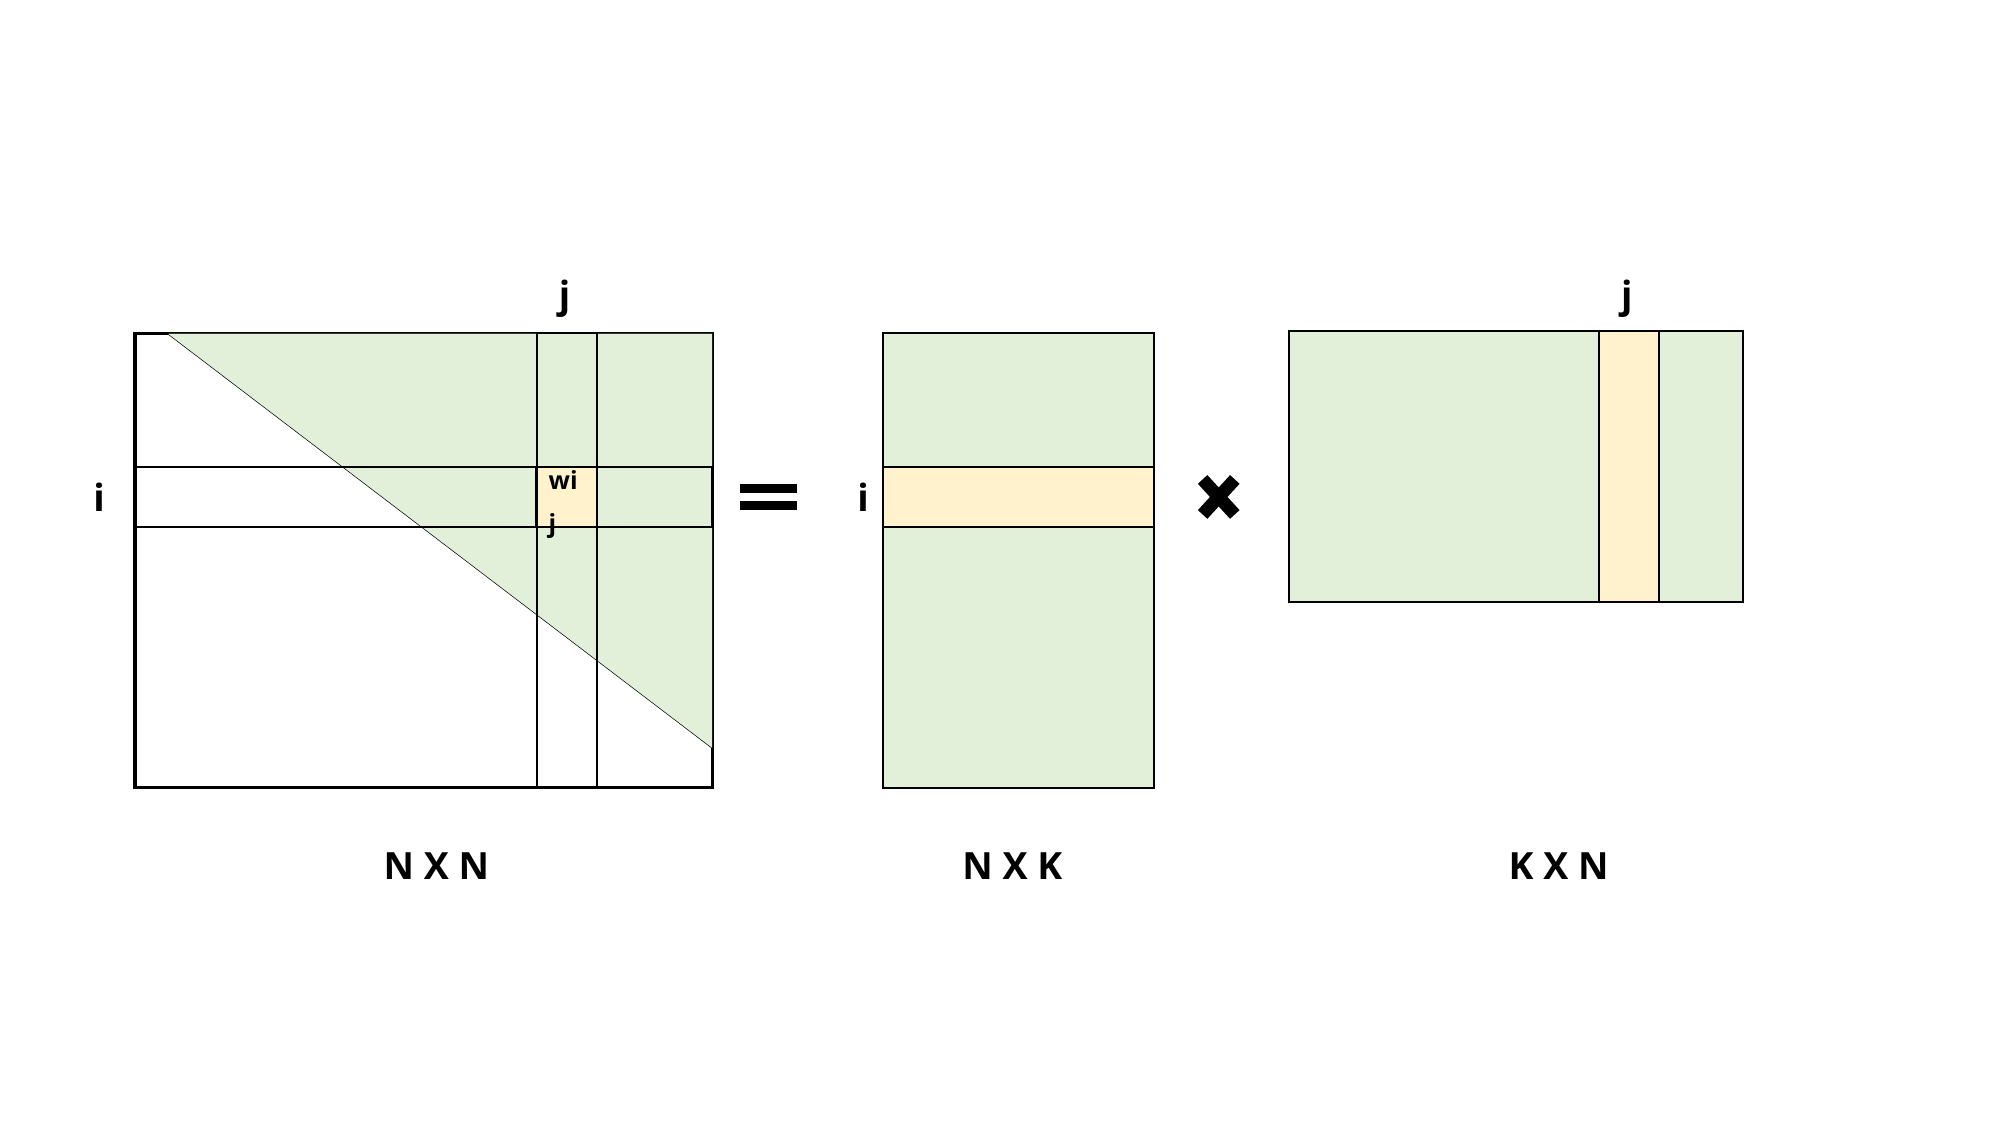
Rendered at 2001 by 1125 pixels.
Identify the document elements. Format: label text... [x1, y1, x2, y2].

text_box [134, 332, 338, 466]
text_box wij [534, 457, 600, 548]
text_box [163, 332, 536, 466]
text_box [882, 332, 1155, 466]
text_box i [78, 466, 125, 527]
text_box [420, 528, 536, 616]
text_box j [544, 263, 590, 324]
text_box [1598, 330, 1660, 603]
text_box N X N [368, 834, 511, 895]
text_box [600, 466, 713, 528]
text_box N X K [947, 834, 1089, 895]
text_box [536, 548, 598, 789]
text_box [882, 528, 1155, 789]
text_box [536, 332, 598, 457]
text_box [134, 466, 534, 528]
text_box [1288, 330, 1598, 603]
text_box [738, 499, 799, 512]
text_box [134, 528, 536, 789]
text_box [1194, 471, 1243, 522]
text_box [598, 332, 714, 751]
text_box K X N [1493, 834, 1636, 895]
text_box [738, 482, 799, 495]
text_box [1660, 330, 1744, 603]
text_box [598, 664, 713, 789]
text_box i [842, 466, 889, 527]
text_box j [1606, 263, 1652, 324]
text_box [882, 466, 1155, 528]
